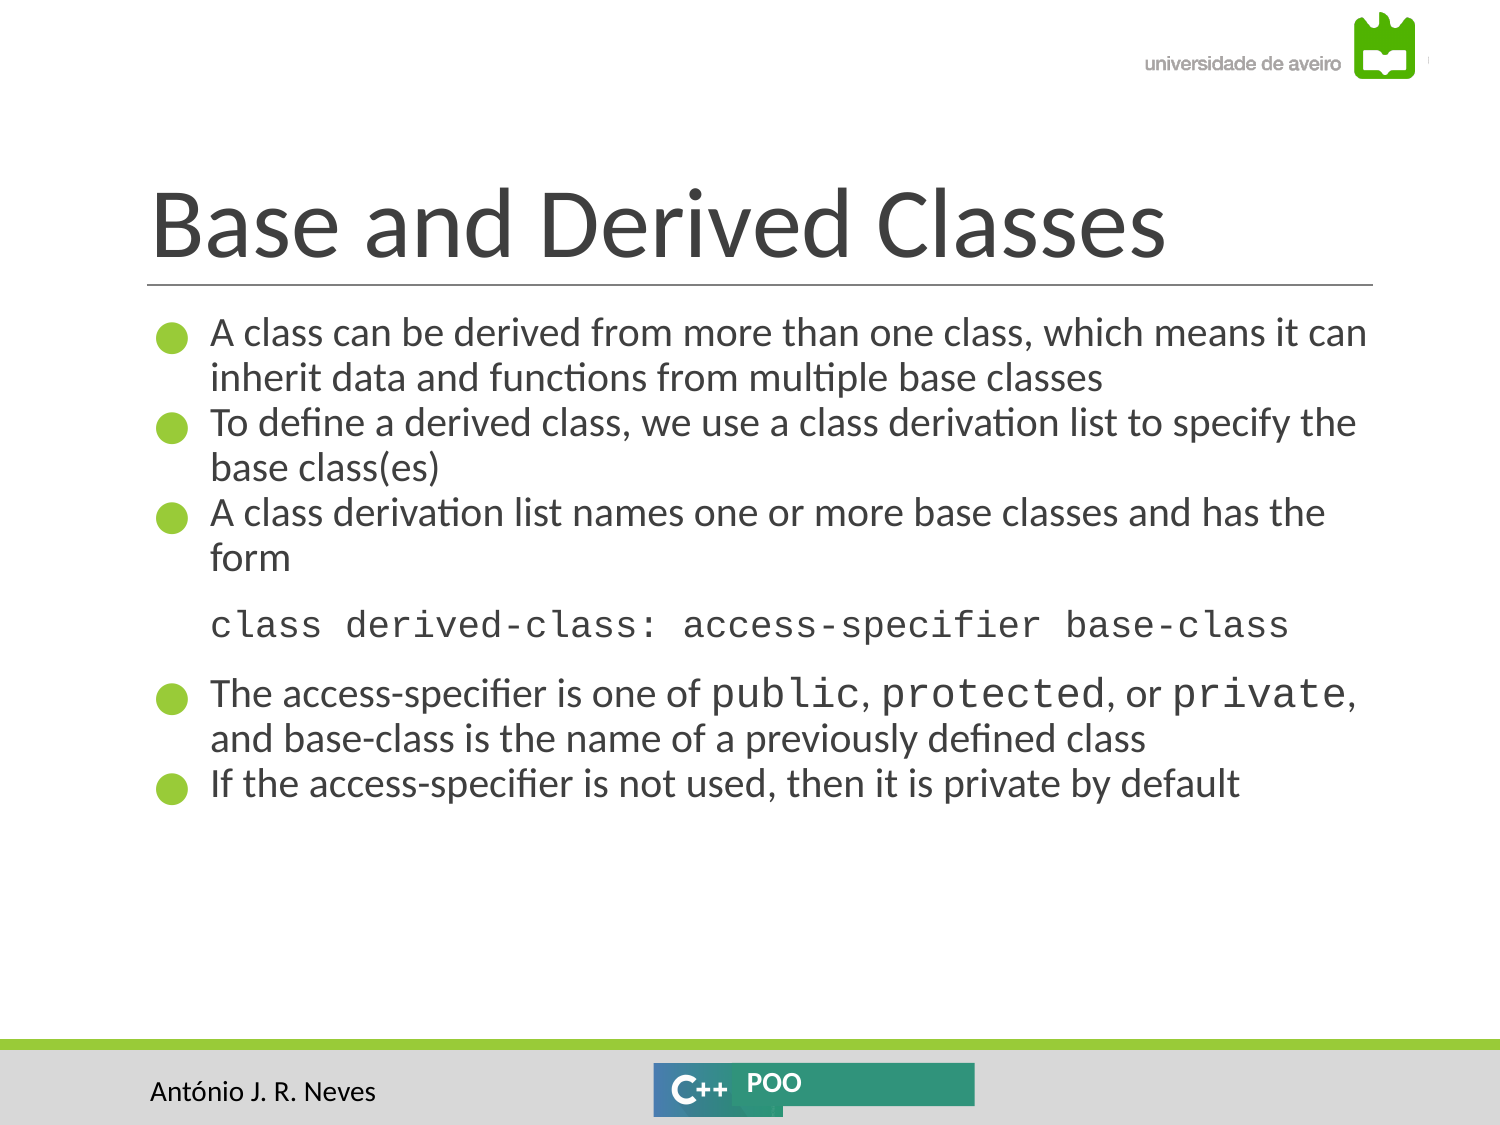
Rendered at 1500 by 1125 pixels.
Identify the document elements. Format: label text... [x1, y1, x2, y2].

list A class can be derived from more than one class, which means it can inherit data and functions from multiple base classes To define a derived class, we use a class derivation list to specify the base class(es) A class derivation list names one or more base classes and has the form class derived-class: access-specifier base-class The access-specifier is one of public, protected, or private, and base-class is the name of a previously defined class If the access-specifier is not used, then it is private by default [135, 302, 1373, 963]
picture [653, 1063, 783, 1117]
title Base and Derived Classes [135, 47, 1373, 285]
picture [1144, 12, 1429, 80]
